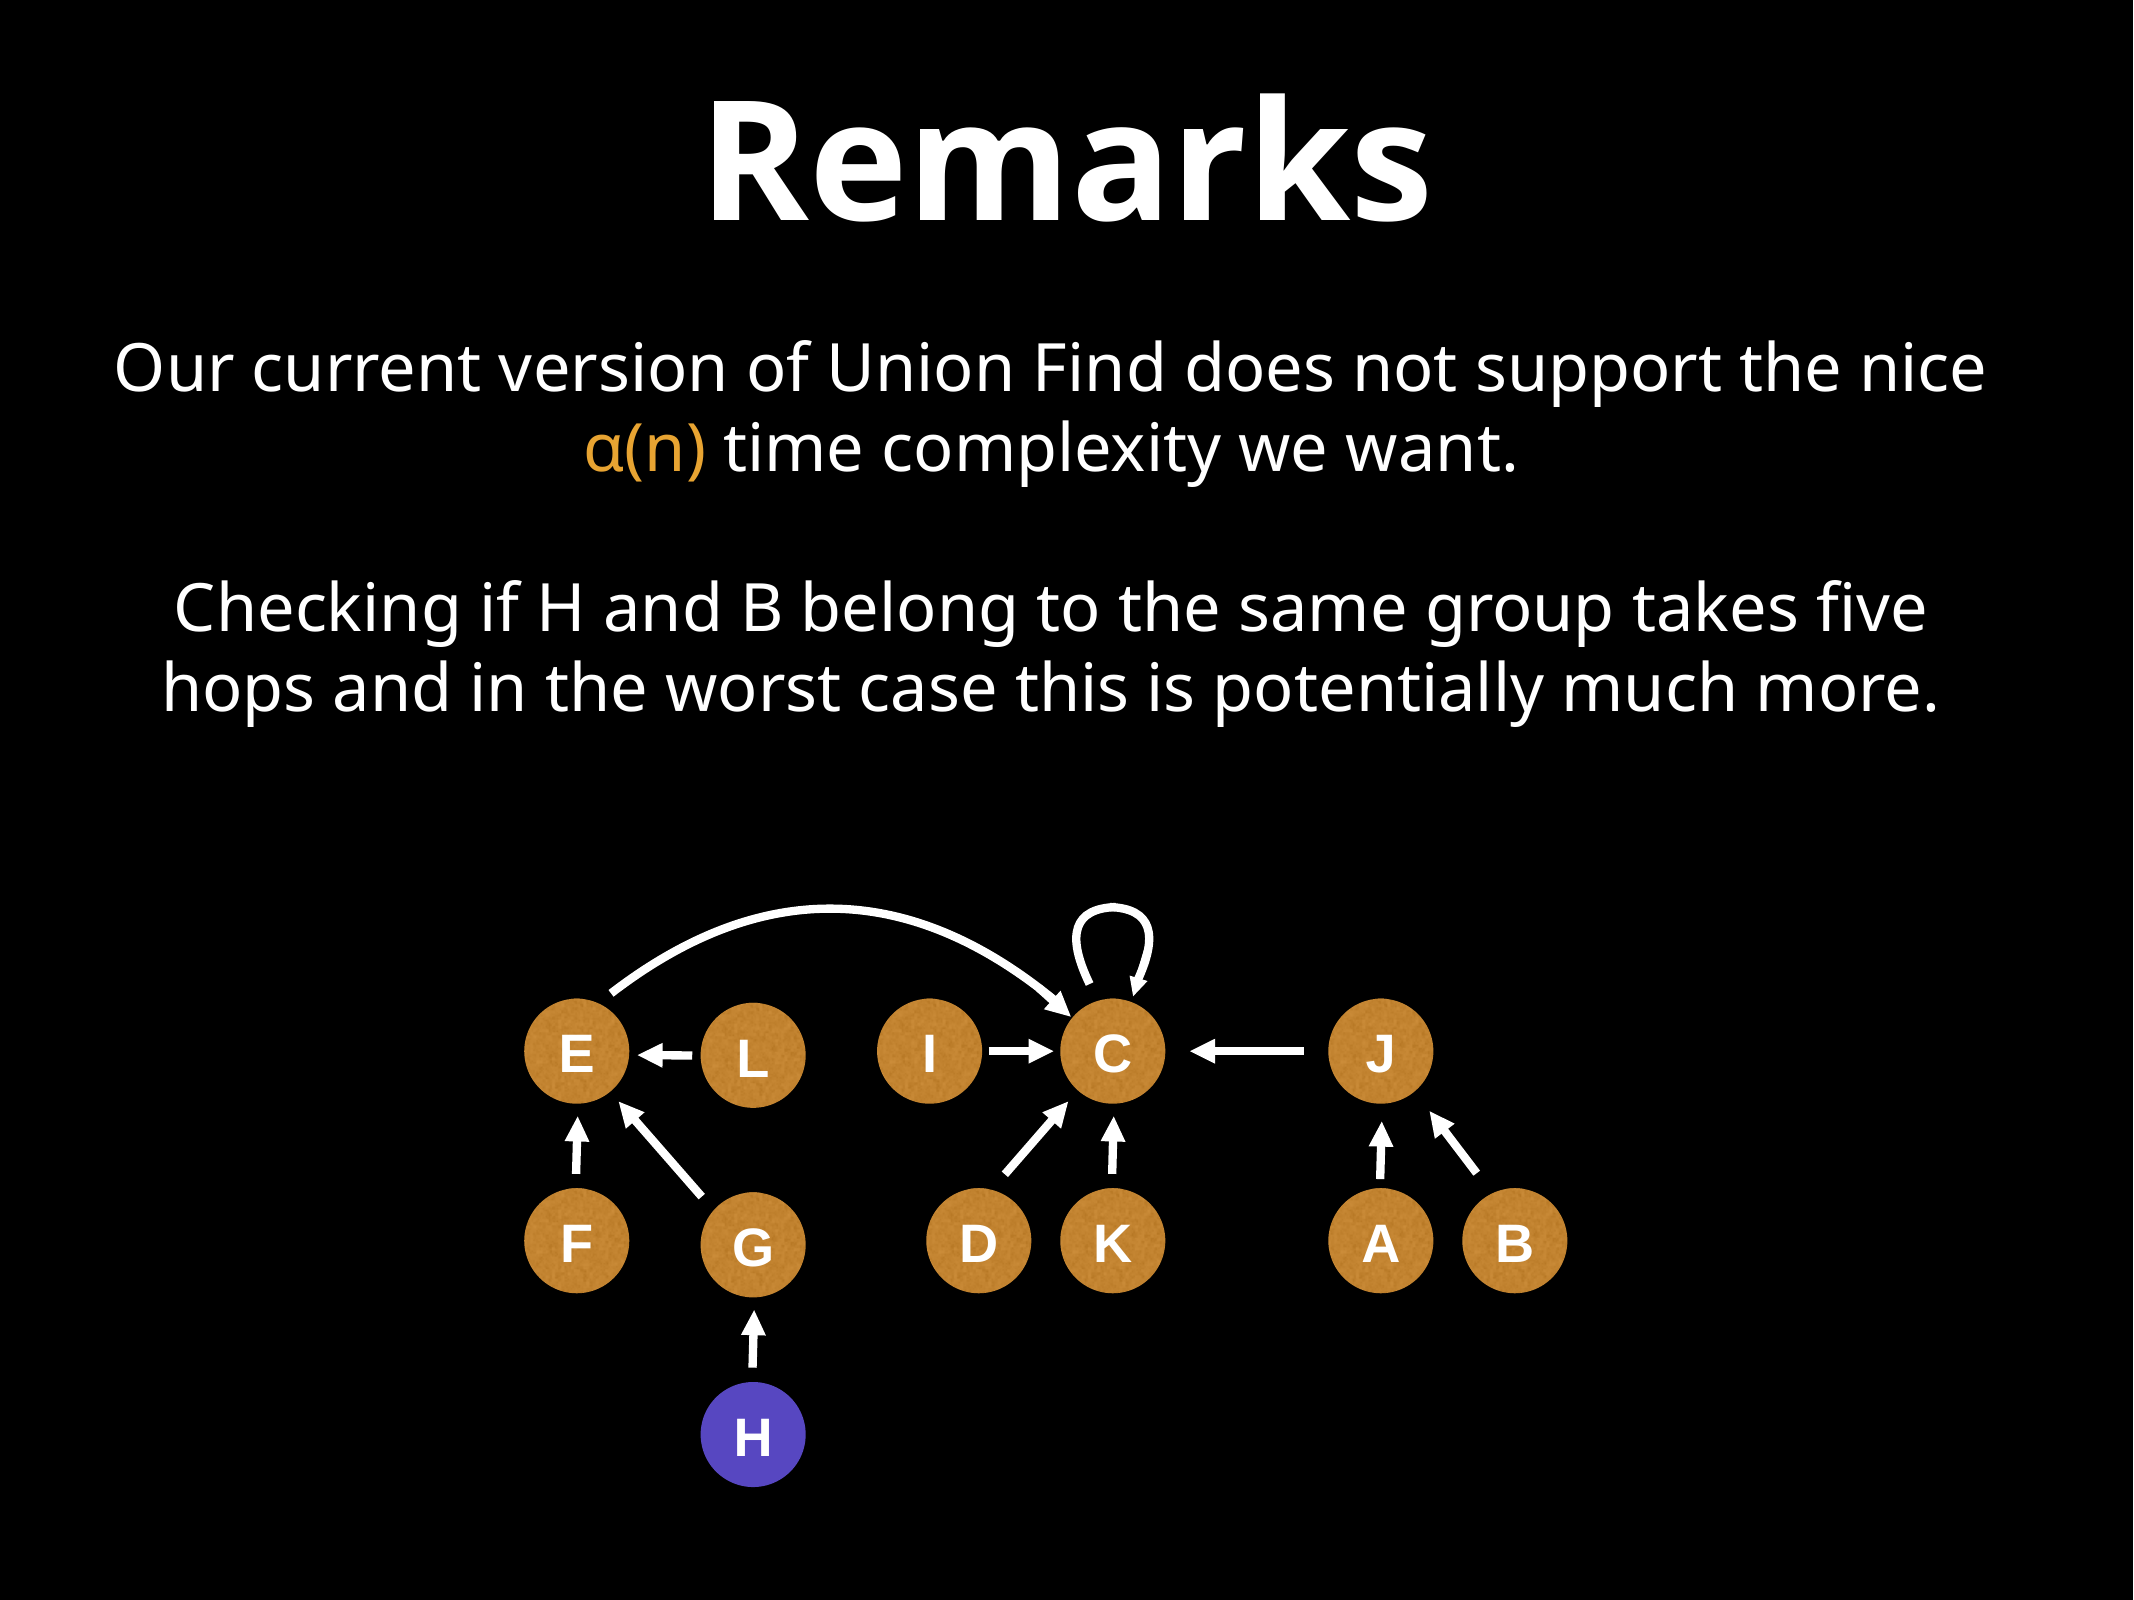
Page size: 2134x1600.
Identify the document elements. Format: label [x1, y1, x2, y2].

text_box [926, 1188, 1032, 1294]
text_box [988, 1044, 1054, 1058]
text_box [104, 316, 2000, 734]
text_box [700, 1002, 806, 1108]
text_box [571, 1116, 584, 1174]
text_box [1328, 998, 1434, 1104]
text_box [618, 1101, 702, 1197]
text_box [1076, 907, 1150, 997]
text_box [1060, 998, 1166, 1104]
text_box [1462, 1188, 1568, 1294]
text_box [1429, 1111, 1477, 1174]
text_box [1004, 1101, 1069, 1175]
text_box [637, 1048, 693, 1062]
text_box [1328, 1188, 1434, 1294]
text_box [1060, 1188, 1166, 1294]
title [155, 41, 1978, 266]
text_box [1190, 1044, 1304, 1058]
text_box [700, 1382, 806, 1488]
text_box [611, 908, 1071, 1104]
text_box [524, 1188, 630, 1294]
text_box [700, 1192, 806, 1298]
text_box [747, 1310, 760, 1368]
text_box [1375, 1121, 1388, 1180]
text_box [1107, 1116, 1120, 1174]
text_box [524, 998, 630, 1104]
